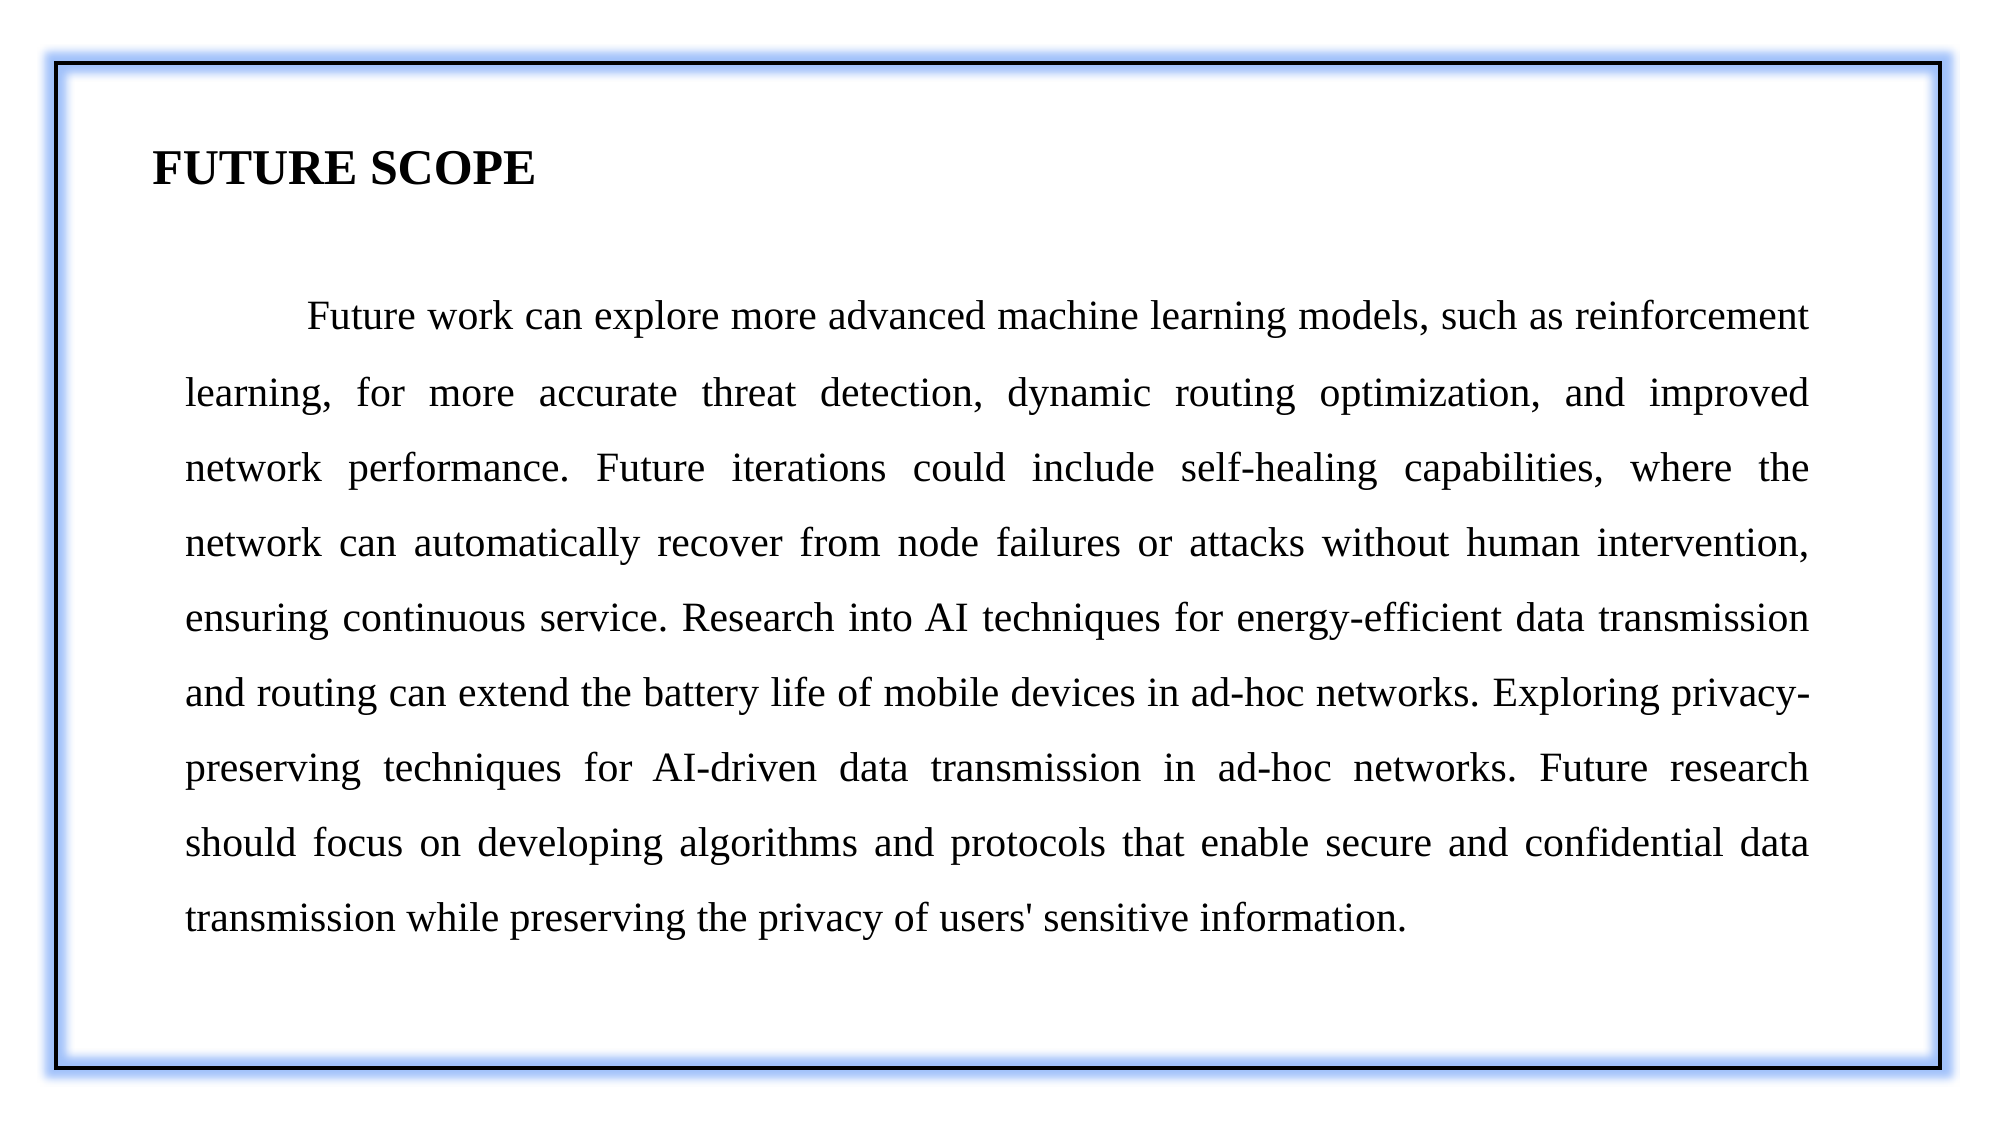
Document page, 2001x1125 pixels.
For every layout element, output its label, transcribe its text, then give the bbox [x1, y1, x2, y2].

list Future work can explore more advanced machine learning models, such as reinforcement learning, for more accurate threat detection, dynamic routing optimization, and improved network performance. Future iterations could include self-healing capabilities, where the network can automatically recover from node failures or attacks without human intervention, ensuring continuous service. Research into AI techniques for energy-efficient data transmission and routing can extend the battery life of mobile devices in ad-hoc networks. Exploring privacy-preserving techniques for AI-driven data transmission in ad-hoc networks. Future research should focus on developing algorithms and protocols that enable secure and confidential data transmission while preserving the privacy of users' sensitive information. [169, 241, 1826, 1014]
title FUTURE SCOPE [137, 59, 1863, 278]
